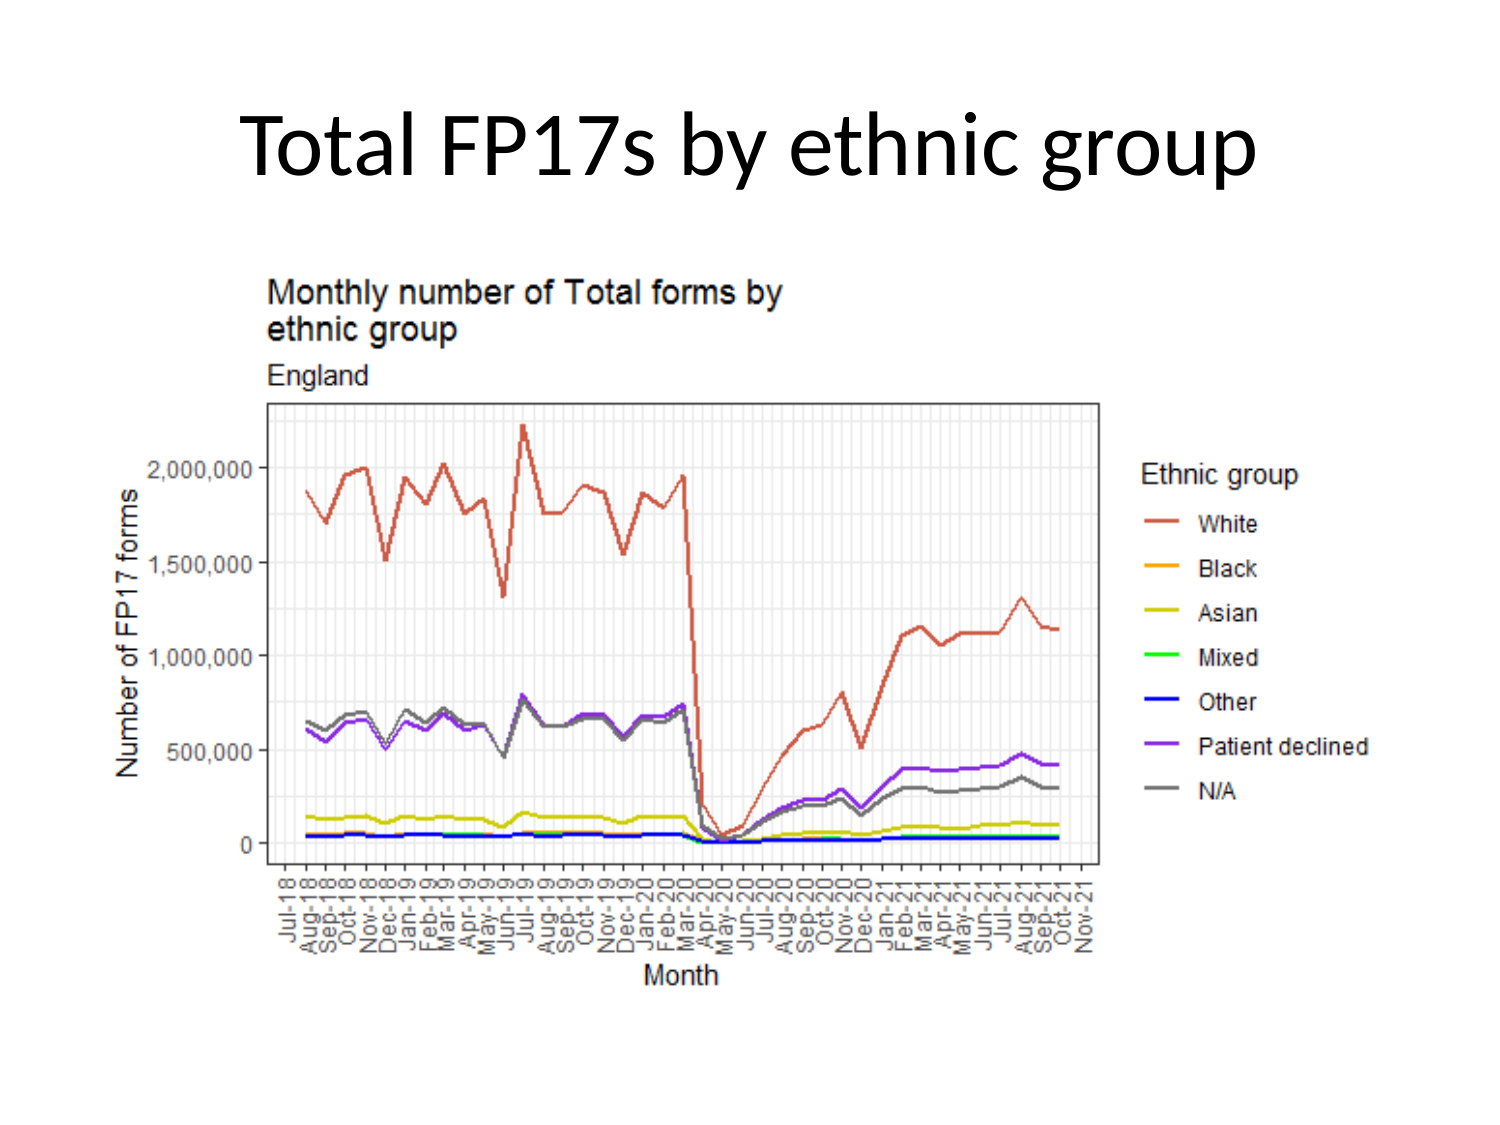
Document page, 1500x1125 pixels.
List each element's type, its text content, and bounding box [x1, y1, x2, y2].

picture [99, 262, 1399, 1005]
title Total FP17s by ethnic group [75, 45, 1425, 233]
